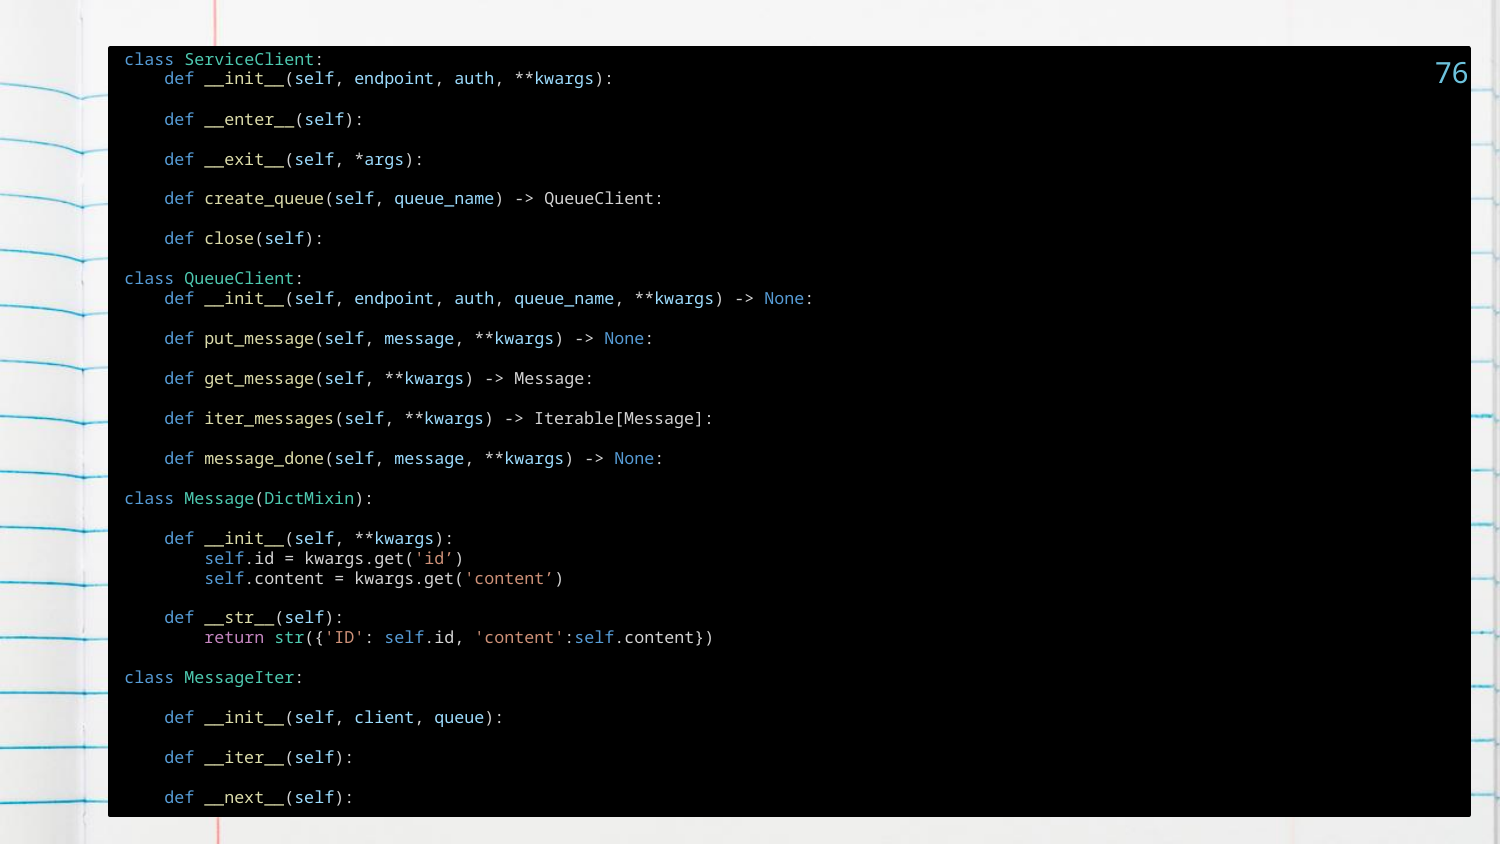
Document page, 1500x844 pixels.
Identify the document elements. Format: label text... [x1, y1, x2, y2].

picture [0, 0, 1500, 844]
list class ServiceClient: def __init__(self, endpoint, auth, **kwargs): def __enter__(self): def __exit__(self, *args): def create_queue(self, queue_name) -> QueueClient: def close(self): class QueueClient: def __init__(self, endpoint, auth, queue_name, **kwargs) -> None: def put_message(self, message, **kwargs) -> None: def get_message(self, **kwargs) -> Message: def iter_messages(self, **kwargs) -> Iterable[Message]: def message_done(self, message, **kwargs) -> None: class Message(DictMixin): def __init__(self, **kwargs): self.id = kwargs.get('id’) self.content = kwargs.get('content’) def __str__(self): return str({'ID': self.id, 'content':self.content}) class MessageIter: def __init__(self, client, queue): def __iter__(self): def __next__(self): [108, 46, 1471, 817]
slide_number 76 [1378, 41, 1469, 107]
